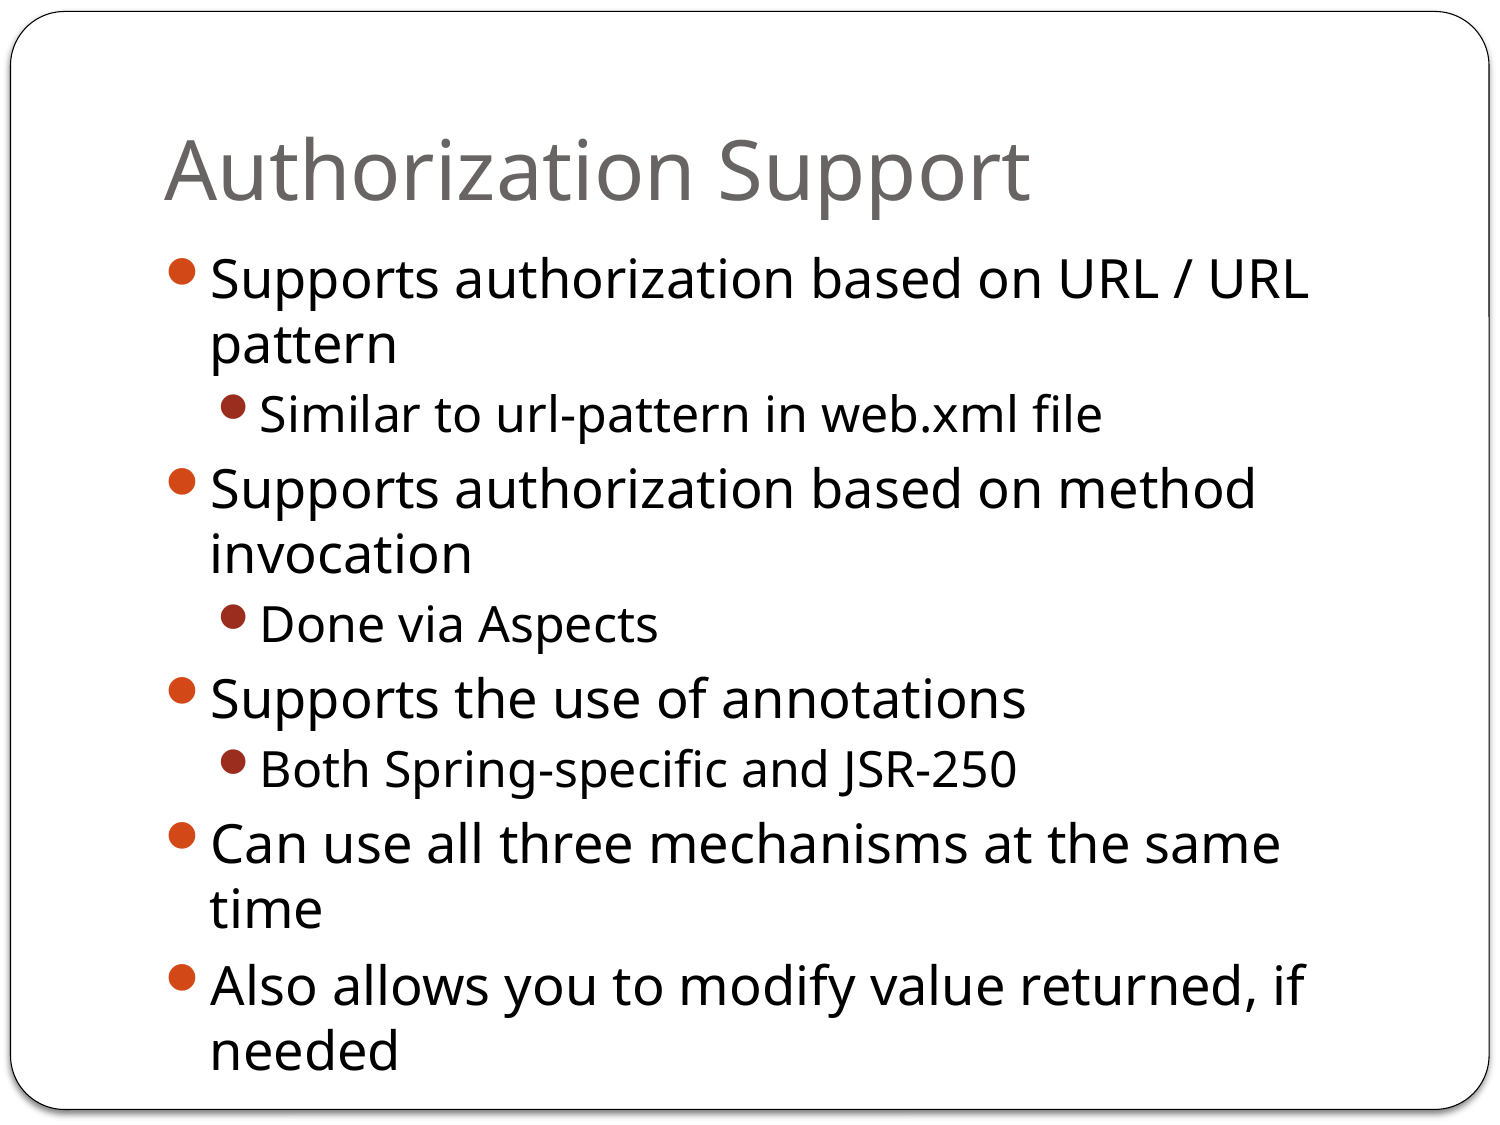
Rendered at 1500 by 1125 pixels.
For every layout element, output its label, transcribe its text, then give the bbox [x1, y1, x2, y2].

list Supports authorization based on URL / URL pattern Similar to url-pattern in web.xml file Supports authorization based on method invocation Done via Aspects Supports the use of annotations Both Spring-specific and JSR-250 Can use all three mechanisms at the same time Also allows you to modify value returned, if needed [150, 237, 1425, 988]
title Authorization Support [150, 45, 1425, 233]
